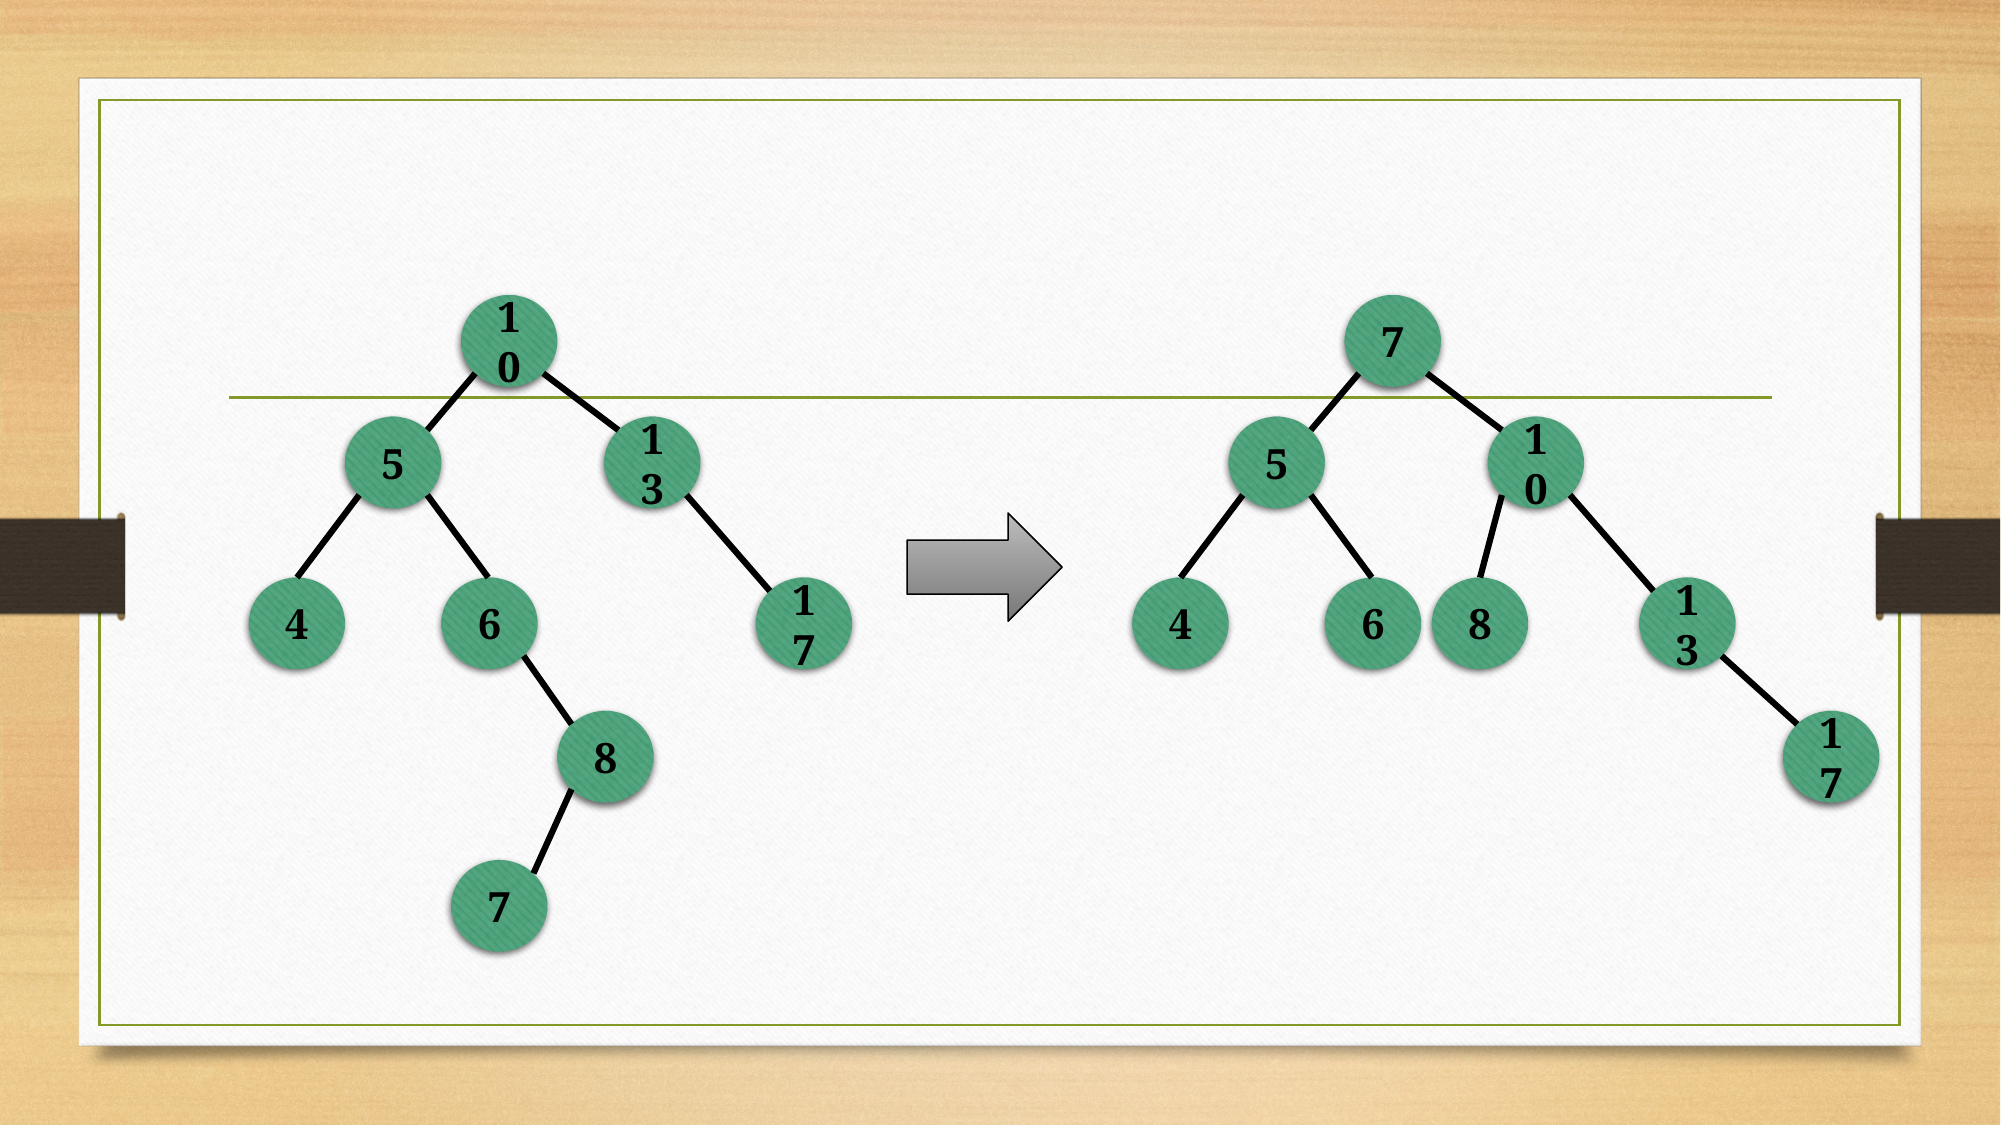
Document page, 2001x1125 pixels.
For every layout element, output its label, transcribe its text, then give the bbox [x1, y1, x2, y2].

text_box 5 [1228, 416, 1325, 509]
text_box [523, 655, 572, 725]
text_box 17 [1783, 710, 1880, 803]
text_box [426, 494, 489, 578]
text_box 7 [1344, 295, 1441, 387]
picture [0, 0, 2001, 1125]
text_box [533, 788, 572, 874]
text_box 4 [248, 577, 346, 670]
text_box 10 [461, 295, 558, 387]
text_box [1310, 373, 1360, 431]
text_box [1310, 494, 1372, 578]
text_box 6 [1324, 577, 1422, 670]
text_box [1426, 373, 1503, 431]
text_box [1569, 494, 1654, 592]
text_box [426, 373, 476, 431]
text_box 8 [557, 710, 654, 803]
text_box [906, 512, 1063, 622]
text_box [686, 494, 771, 592]
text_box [1479, 494, 1503, 578]
text_box 5 [345, 416, 442, 509]
text_box 13 [604, 416, 701, 509]
text_box 6 [441, 577, 538, 670]
text_box 13 [1639, 577, 1736, 670]
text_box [543, 373, 619, 431]
text_box 17 [755, 577, 853, 670]
text_box 10 [1487, 416, 1585, 509]
text_box 7 [451, 859, 548, 952]
text_box 8 [1431, 577, 1529, 670]
text_box 4 [1132, 577, 1229, 670]
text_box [1180, 494, 1243, 578]
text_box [1721, 655, 1798, 725]
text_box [296, 494, 360, 578]
